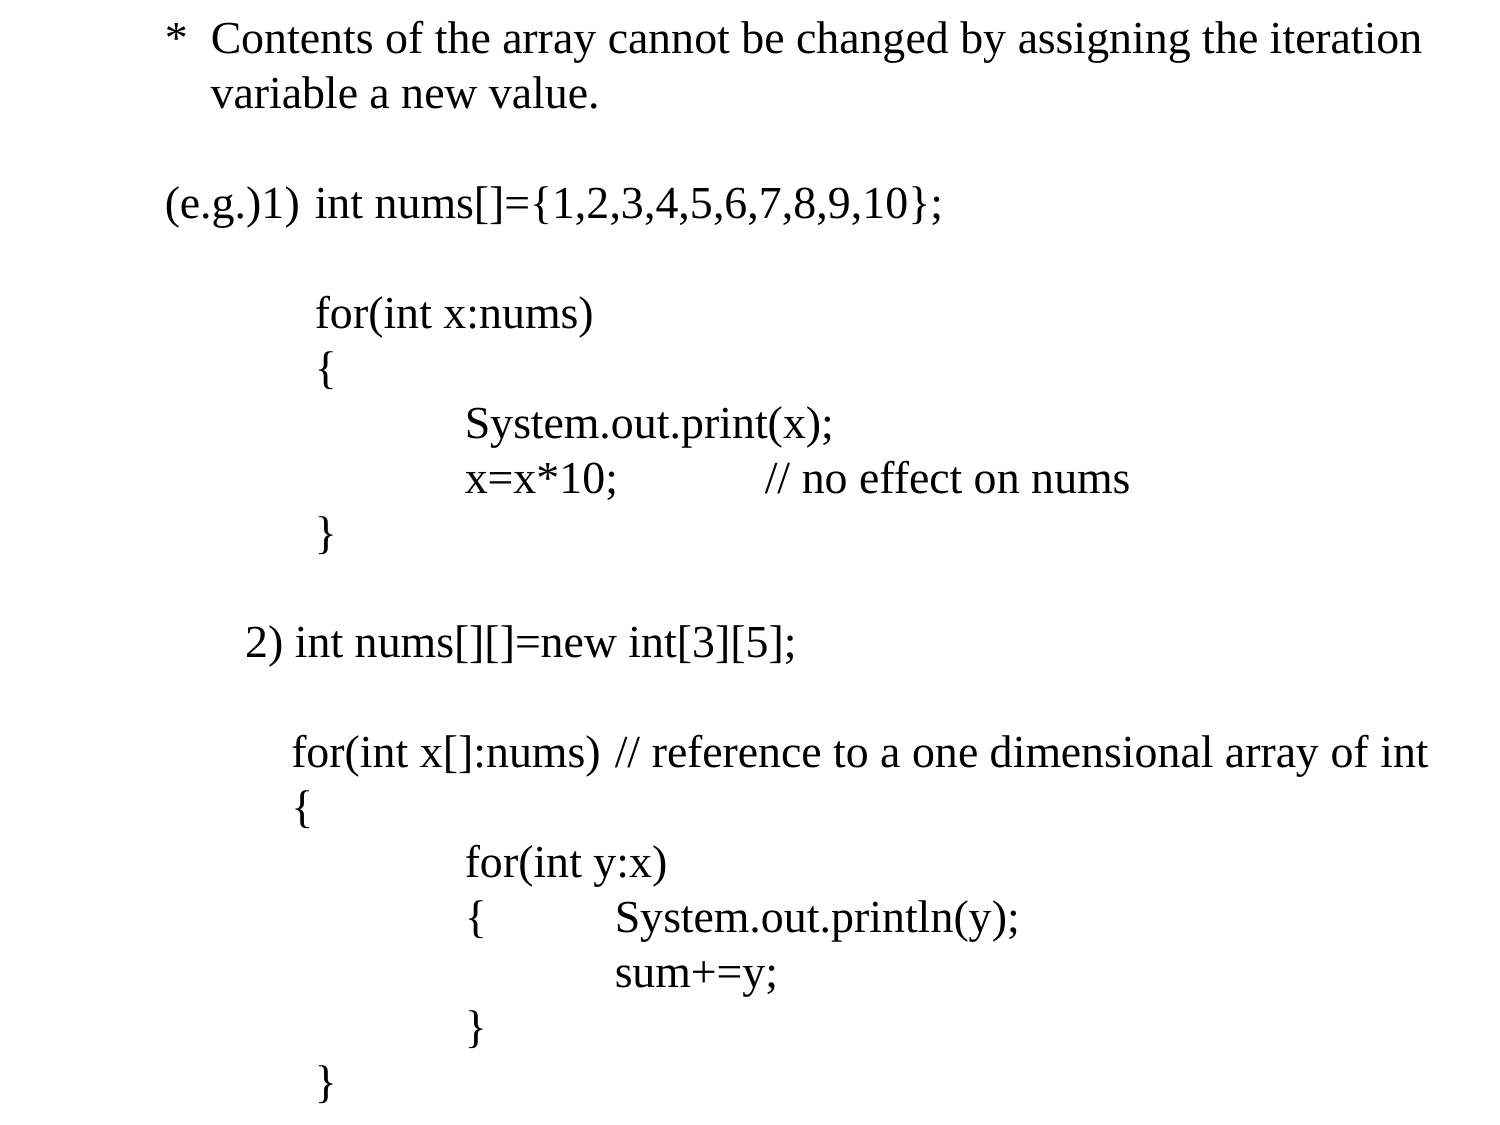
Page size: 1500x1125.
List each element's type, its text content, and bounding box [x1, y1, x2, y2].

text_box * Contents of the array cannot be changed by assigning the iteration variable a new value. (e.g.)1) int nums[]={1,2,3,4,5,6,7,8,9,10}; for(int x:nums) { System.out.print(x); x=x*10; // no effect on nums } 2) int nums[][]=new int[3][5]; for(int x[]:nums) // reference to a one dimensional array of int { for(int y:x) { System.out.println(y); sum+=y; } } [0, 0, 1500, 1125]
